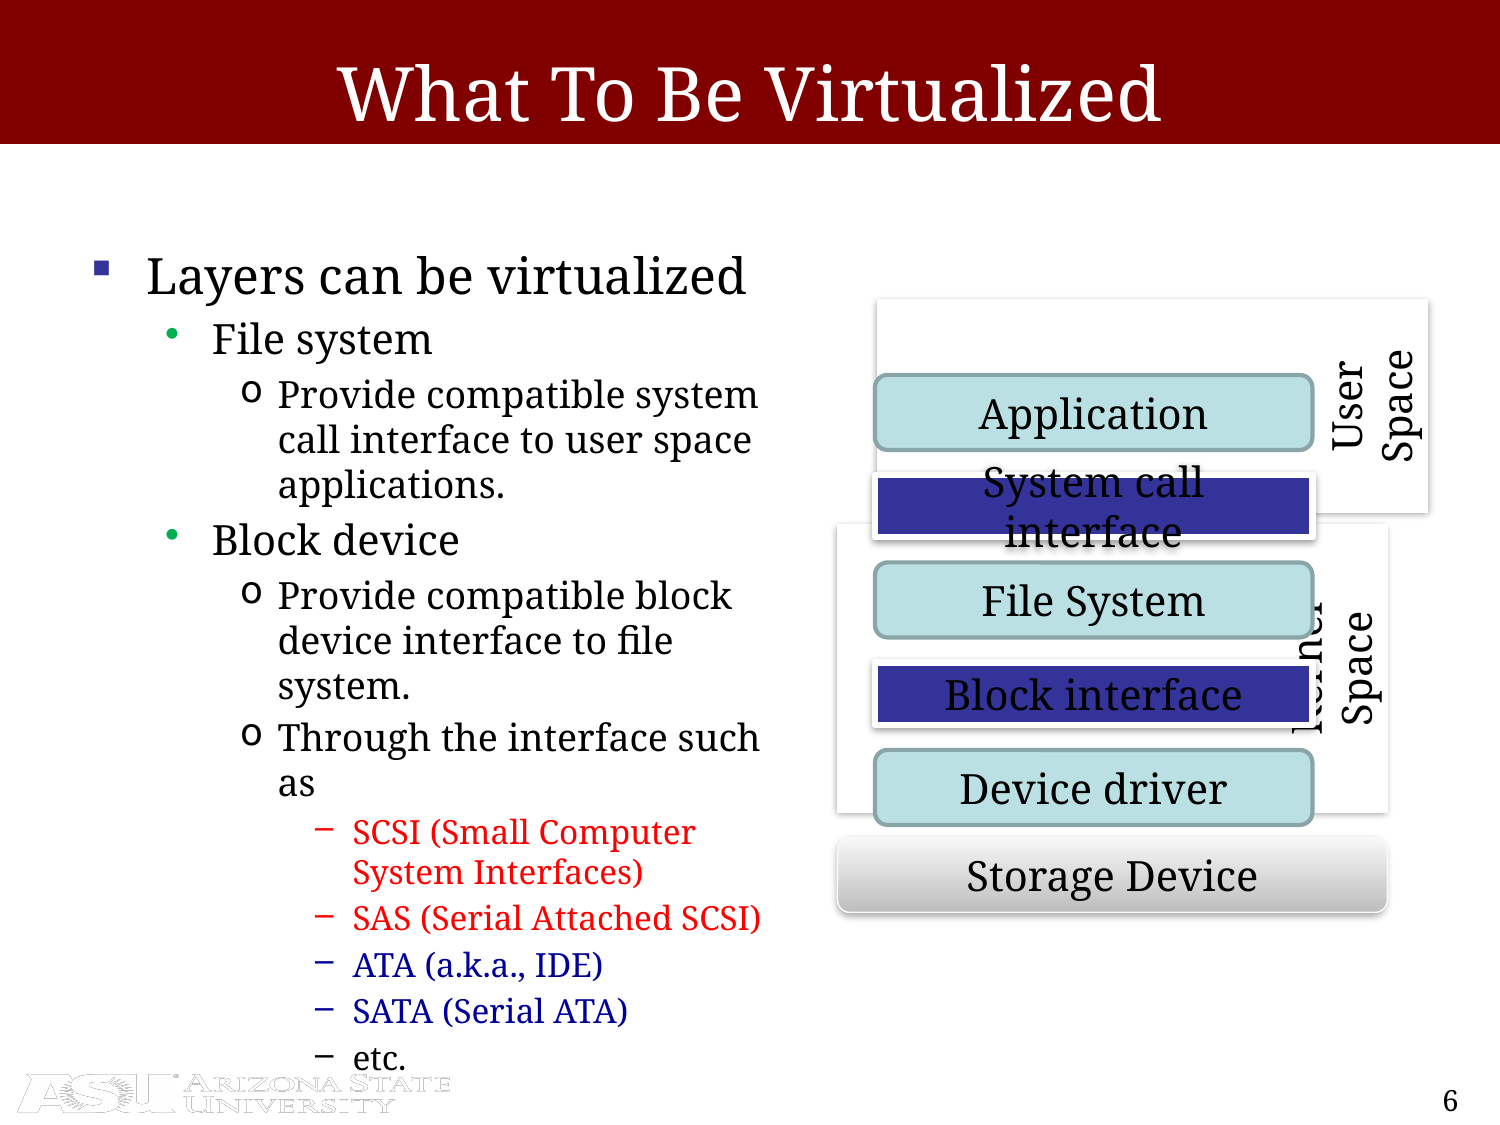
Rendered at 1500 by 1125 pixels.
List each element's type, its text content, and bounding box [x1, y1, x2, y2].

list Layers can be virtualized File system Provide compatible system call interface to user space applications. Block device Provide compatible block device interface to file system. Through the interface such as SCSI (Small Computer System Interfaces) SAS (Serial Attached SCSI) ATA (a.k.a., IDE) SATA (Serial ATA) etc. [74, 237, 813, 981]
text_box Block interface [872, 659, 1316, 728]
text_box System call interface [872, 472, 1316, 540]
slide_number 6 [1143, 1074, 1474, 1121]
text_box Storage Device [836, 836, 1389, 914]
title What To Be Virtualized [74, 0, 1426, 185]
text_box File System [872, 560, 1315, 640]
text_box Kernel Space [837, 524, 1388, 813]
text_box Application [872, 372, 1315, 453]
text_box User Space [877, 299, 1428, 513]
text_box Device driver [872, 747, 1315, 828]
picture [17, 1074, 450, 1113]
